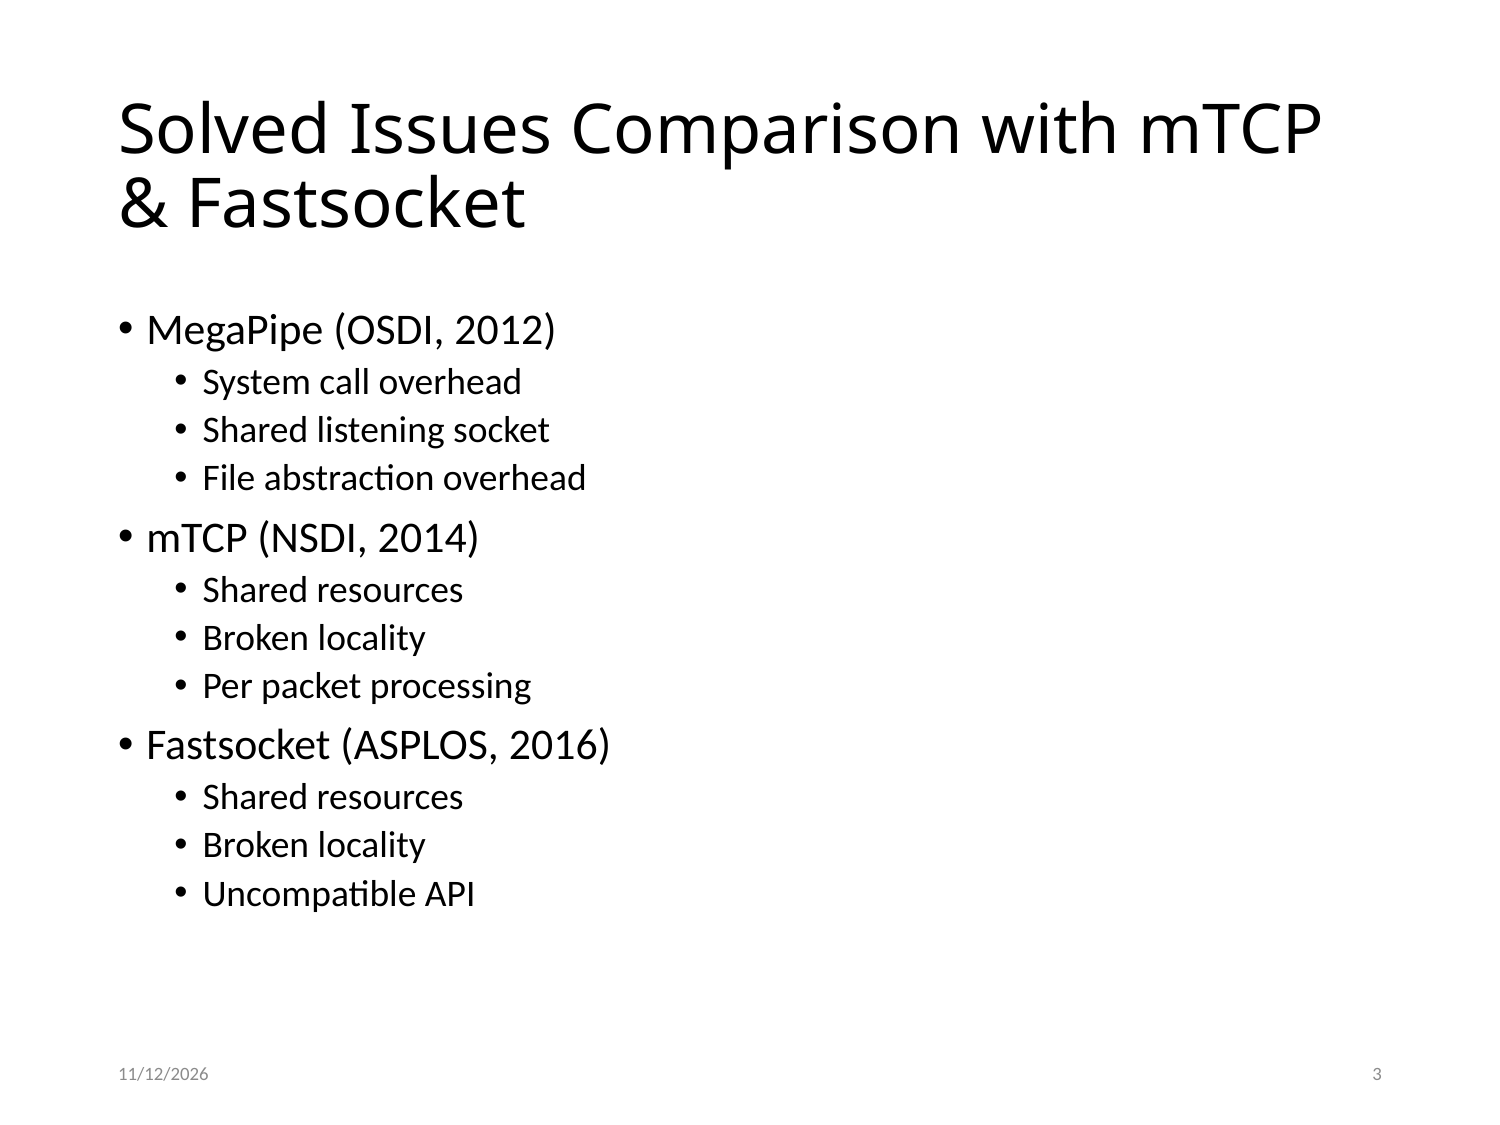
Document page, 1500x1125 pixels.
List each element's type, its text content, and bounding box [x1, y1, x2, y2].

title Solved Issues Comparison with mTCP & Fastsocket [103, 59, 1397, 278]
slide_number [103, 1042, 441, 1103]
list MegaPipe (OSDI, 2012) System call overhead Shared listening socket File abstraction overhead mTCP (NSDI, 2014) Shared resources Broken locality Per packet processing Fastsocket (ASPLOS, 2016) Shared resources Broken locality Uncompatible API [103, 299, 1397, 1014]
slide_number 3 [1059, 1042, 1397, 1103]
